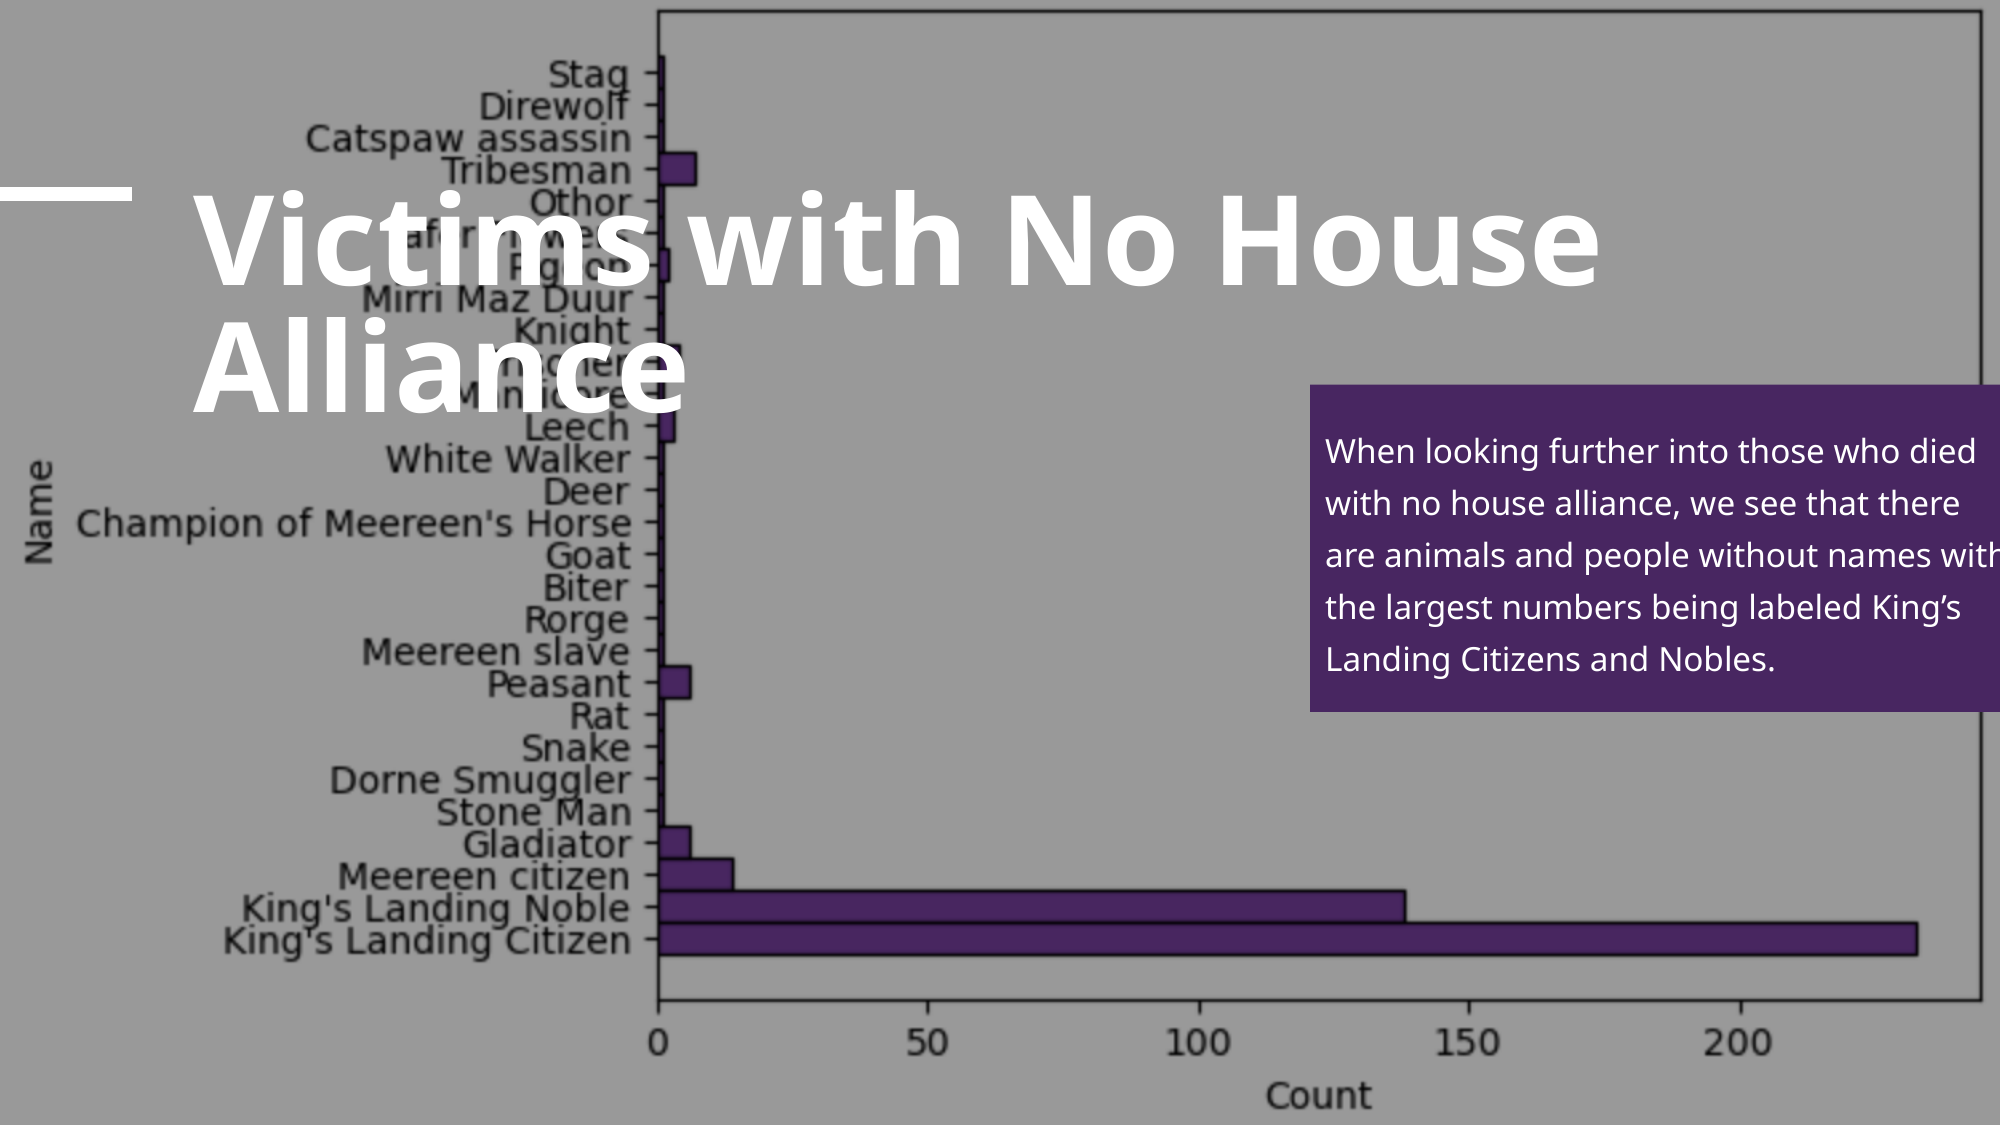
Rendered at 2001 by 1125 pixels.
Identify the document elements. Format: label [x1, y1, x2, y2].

list [0, 0, 2000, 1125]
